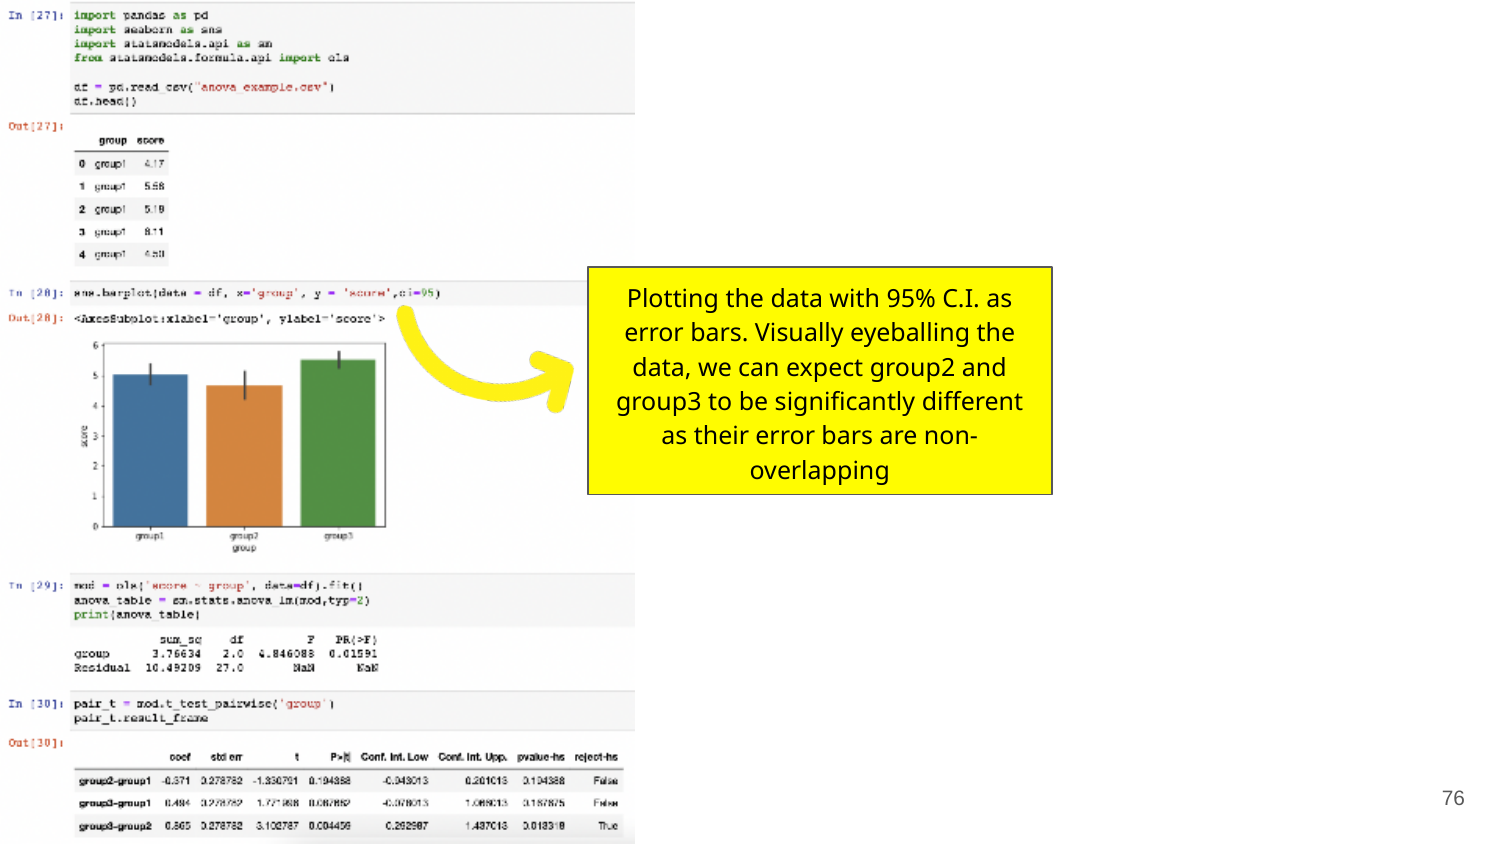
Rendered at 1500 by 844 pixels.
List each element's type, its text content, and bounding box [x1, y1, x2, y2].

text_box Plotting the data with 95% C.I. as error bars. Visually eyeballing the data, we can expect group2 and group3 to be significantly different as their error bars are non-overlapping [638, 267, 1052, 495]
picture [0, 0, 635, 844]
slide_number 76 [1389, 764, 1480, 830]
